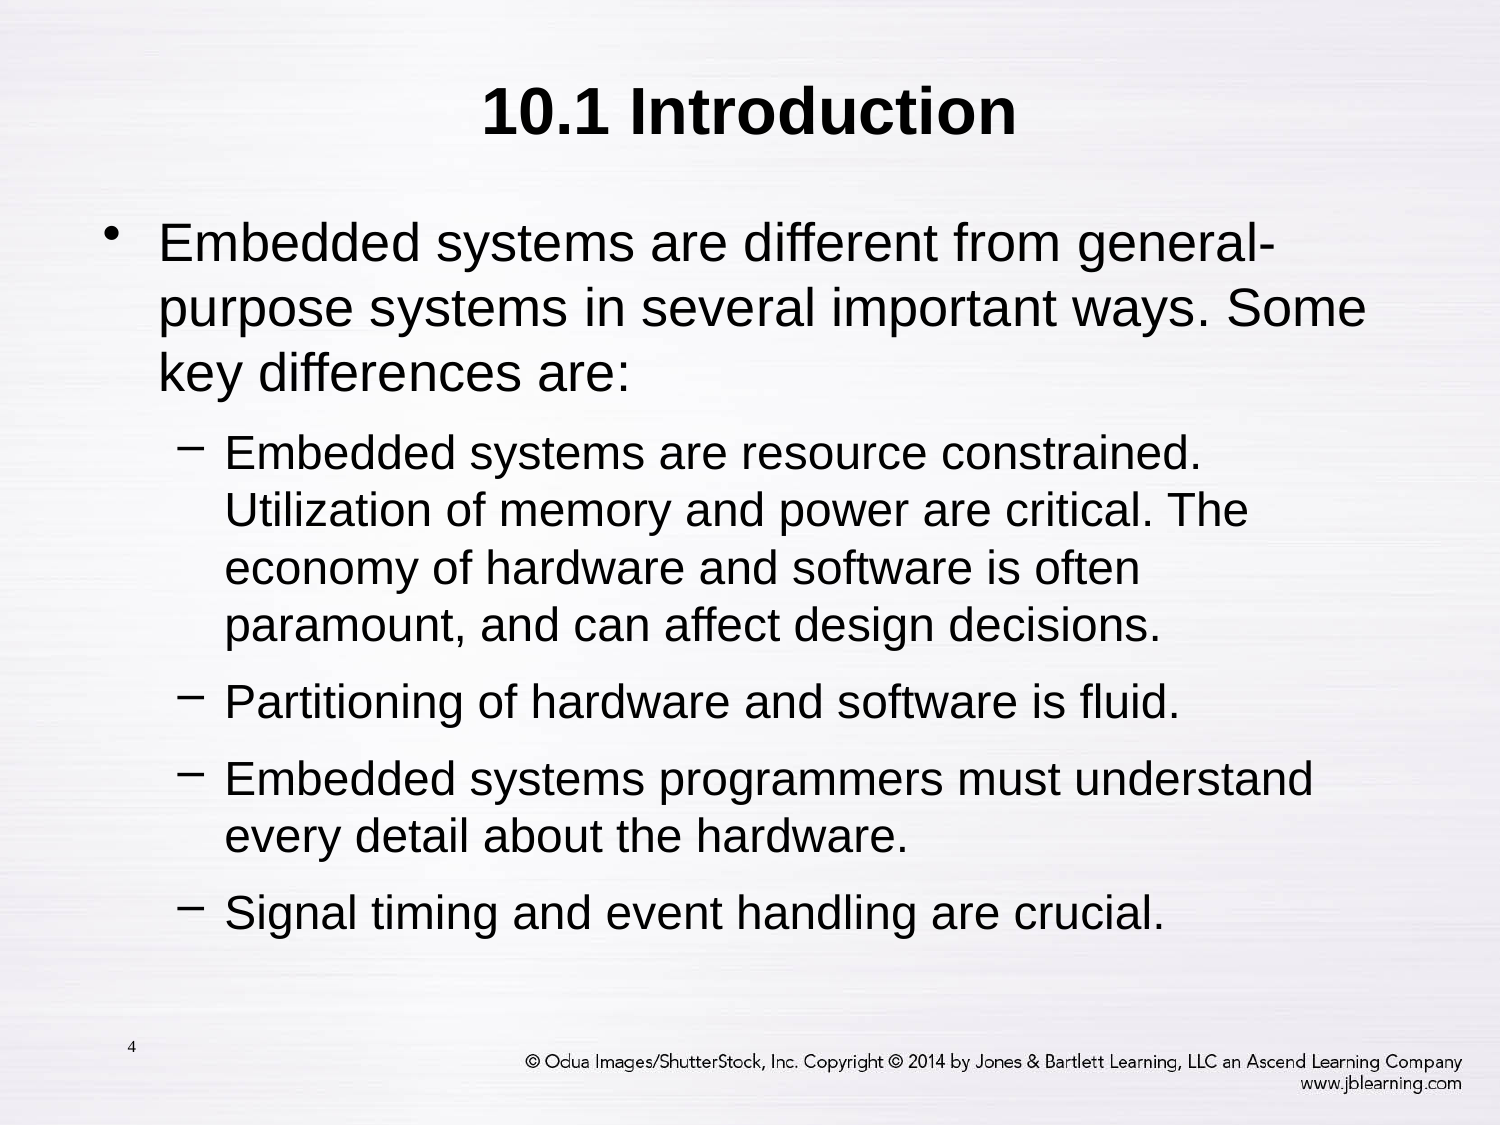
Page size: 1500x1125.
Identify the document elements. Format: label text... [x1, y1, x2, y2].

slide_number 4 [112, 1024, 426, 1101]
list Embedded systems are different from general-purpose systems in several important ways. Some key differences are: Embedded systems are resource constrained. Utilization of memory and power are critical. The economy of hardware and software is often paramount, and can affect design decisions. Partitioning of hardware and software is fluid. Embedded systems programmers must understand every detail about the hardware. Signal timing and event handling are crucial. [87, 200, 1413, 975]
picture [0, 0, 1500, 1125]
title 10.1 Introduction [262, 62, 1238, 153]
